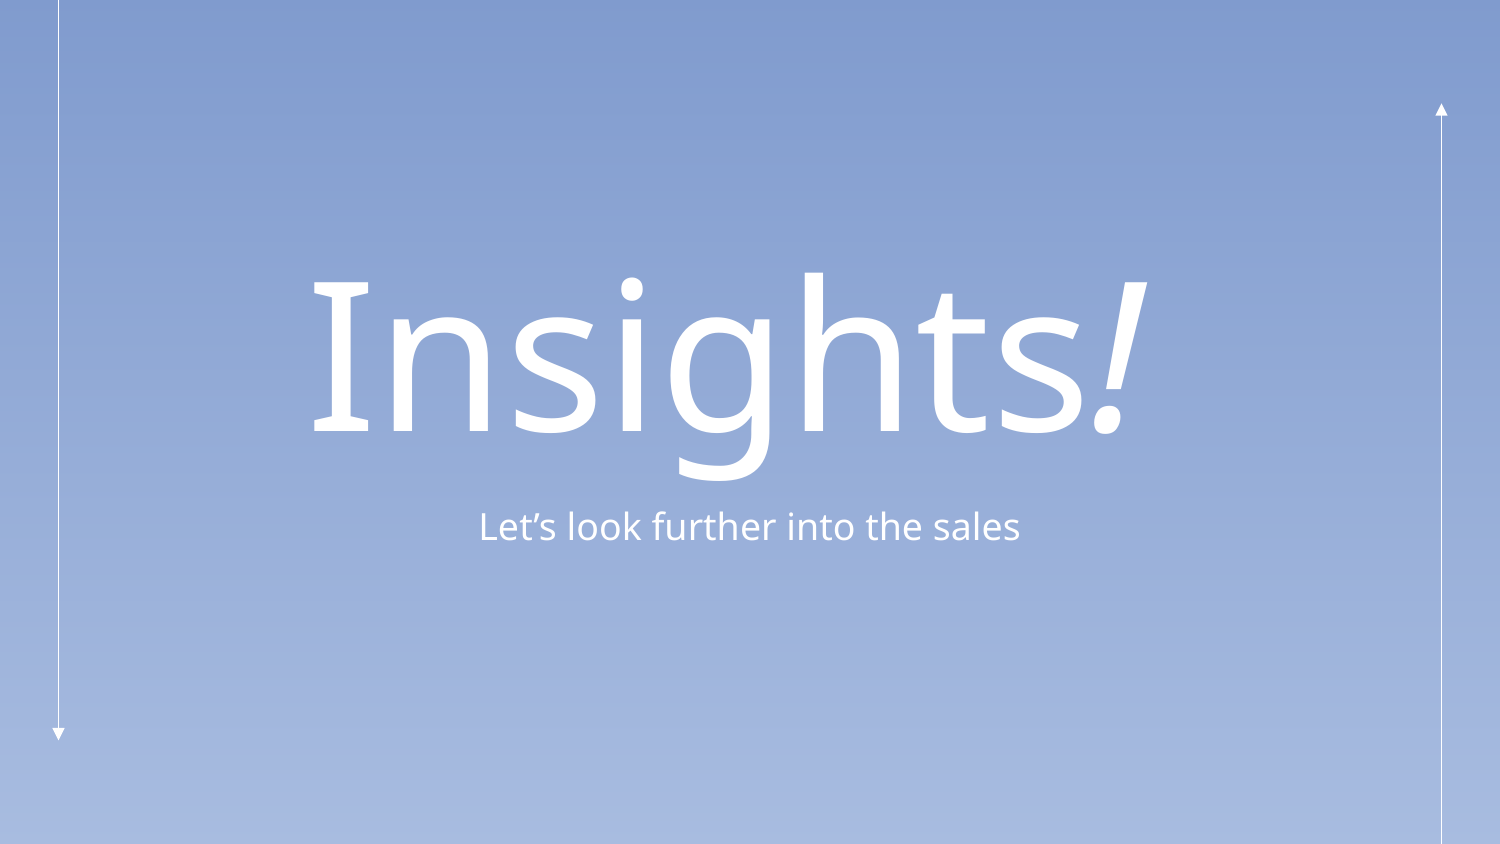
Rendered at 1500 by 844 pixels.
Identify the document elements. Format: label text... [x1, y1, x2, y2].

subtitle Let’s look further into the sales [325, 488, 1175, 620]
title Insights! [211, 224, 1241, 489]
